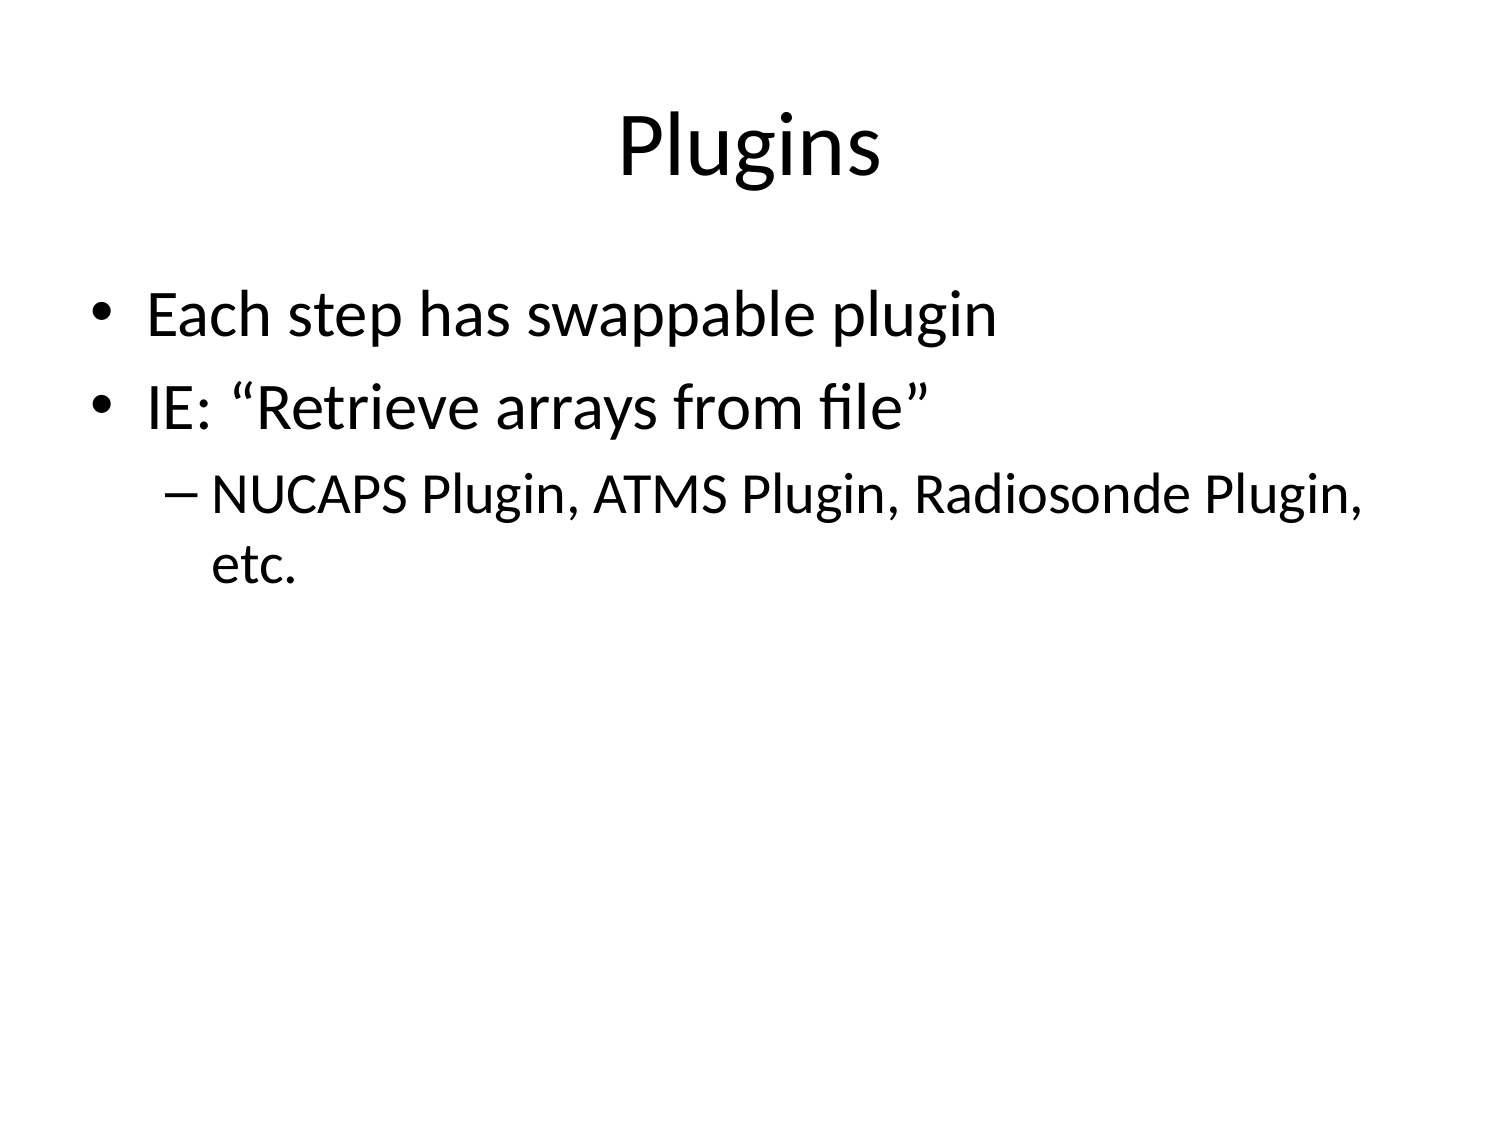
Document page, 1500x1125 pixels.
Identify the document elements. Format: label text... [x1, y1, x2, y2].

title Plugins [75, 45, 1425, 233]
list Each step has swappable plugin IE: “Retrieve arrays from file” NUCAPS Plugin, ATMS Plugin, Radiosonde Plugin, etc. [75, 262, 1425, 1005]
